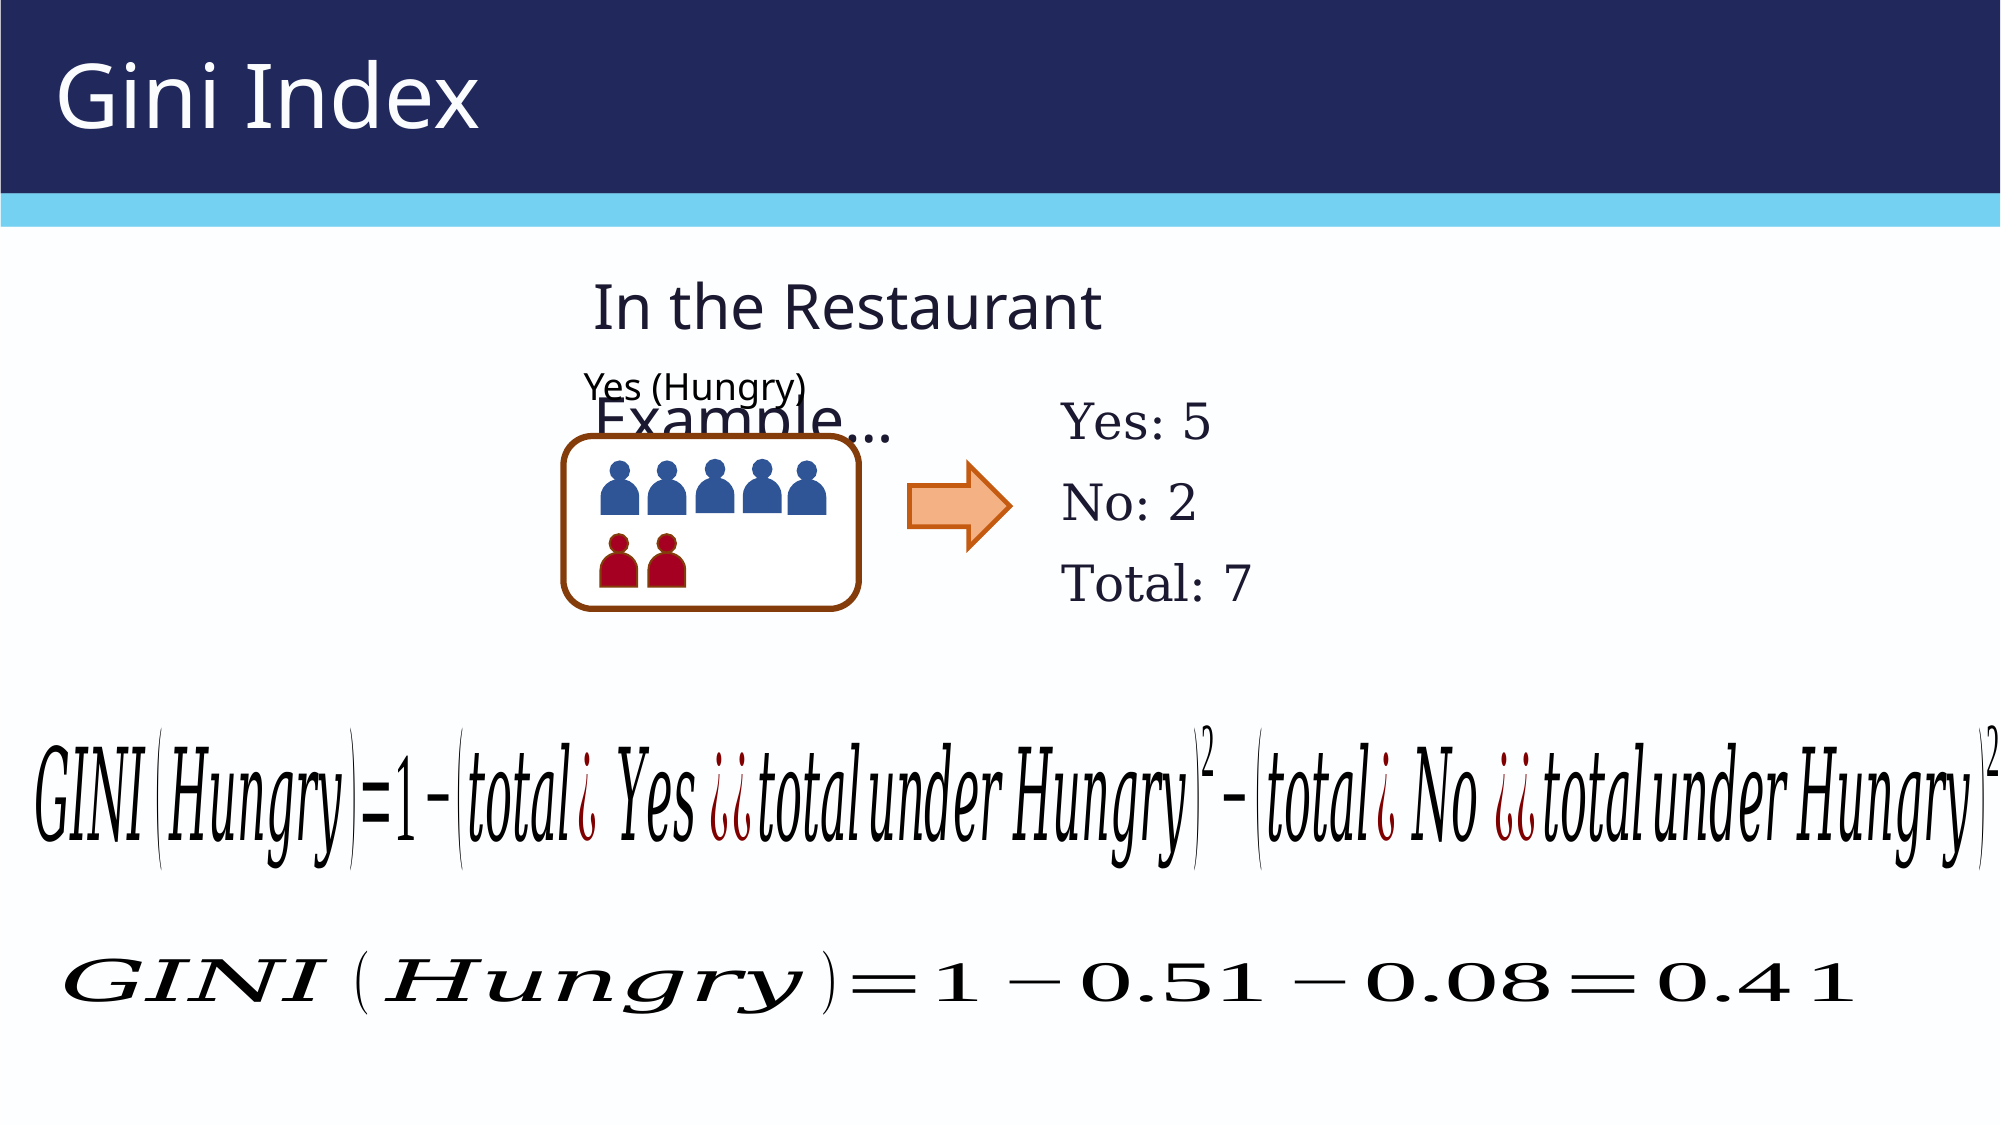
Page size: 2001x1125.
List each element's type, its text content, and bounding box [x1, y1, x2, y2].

picture [0, 0, 2001, 1125]
text_box Yes (Hungry) [563, 355, 837, 416]
text_box Yes: 5 No: 2 Total: 7 [1045, 382, 1319, 655]
text_box [908, 462, 1012, 550]
text_box In the Restaurant Example… [578, 222, 1422, 702]
title Gini Index [34, 31, 1966, 164]
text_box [563, 436, 859, 609]
